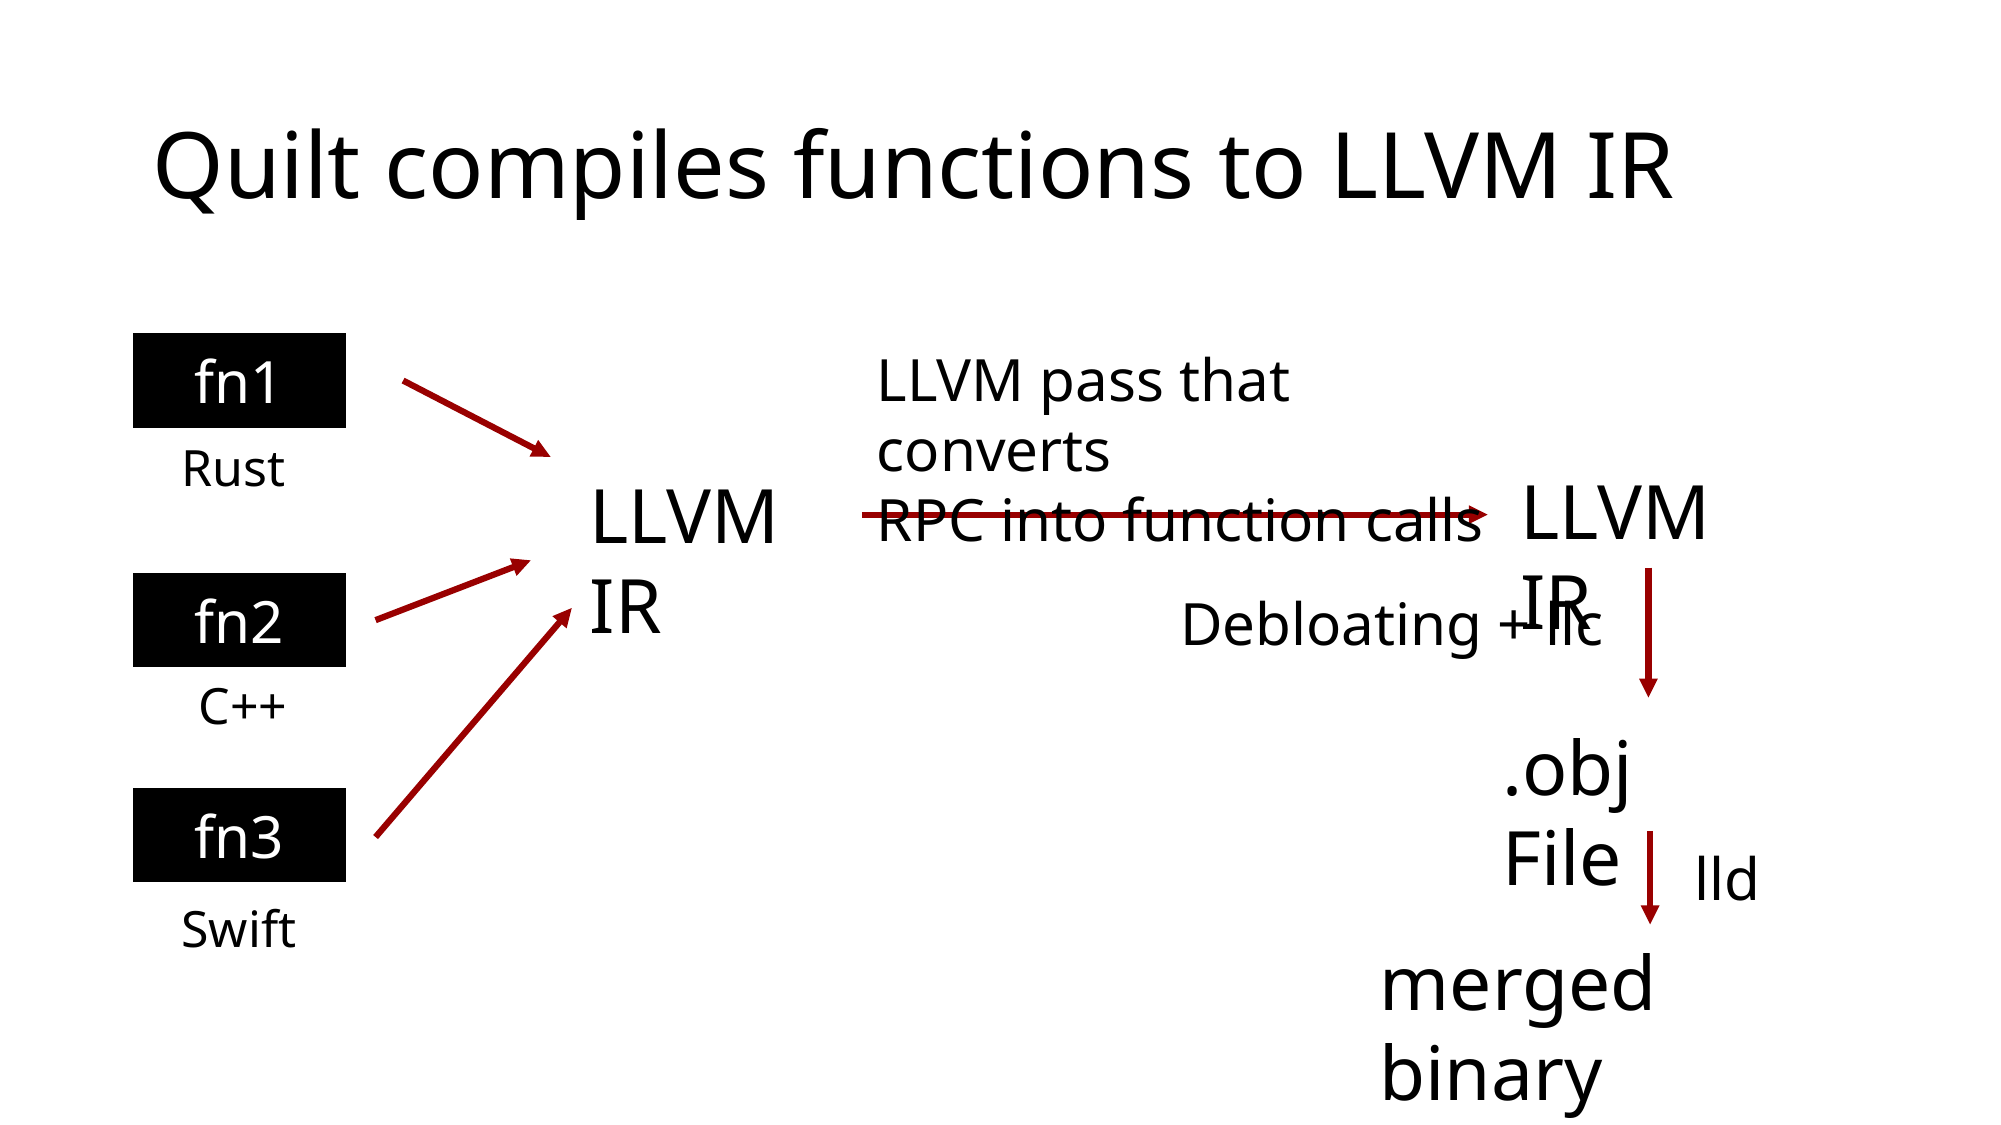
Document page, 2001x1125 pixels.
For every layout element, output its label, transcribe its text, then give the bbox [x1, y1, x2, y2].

text_box LLVM IR [574, 461, 862, 657]
text_box .obj File [1487, 713, 1775, 908]
text_box LLVM pass that converts RPC into function calls [862, 335, 1520, 561]
title Quilt compiles functions to LLVM IR [137, 59, 1863, 278]
text_box fn2 [136, 576, 343, 664]
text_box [402, 380, 551, 458]
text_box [375, 559, 532, 607]
text_box C++ [183, 667, 302, 743]
text_box LLVM IR [1505, 456, 1793, 652]
text_box Swift [166, 890, 312, 965]
text_box Rust [167, 429, 301, 504]
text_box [375, 607, 573, 838]
text_box fn1 [136, 336, 343, 425]
text_box Debloating + llc [1165, 579, 1619, 664]
text_box lld [1680, 834, 1776, 920]
text_box merged binary [1364, 927, 1875, 1123]
text_box fn3 [136, 791, 343, 879]
